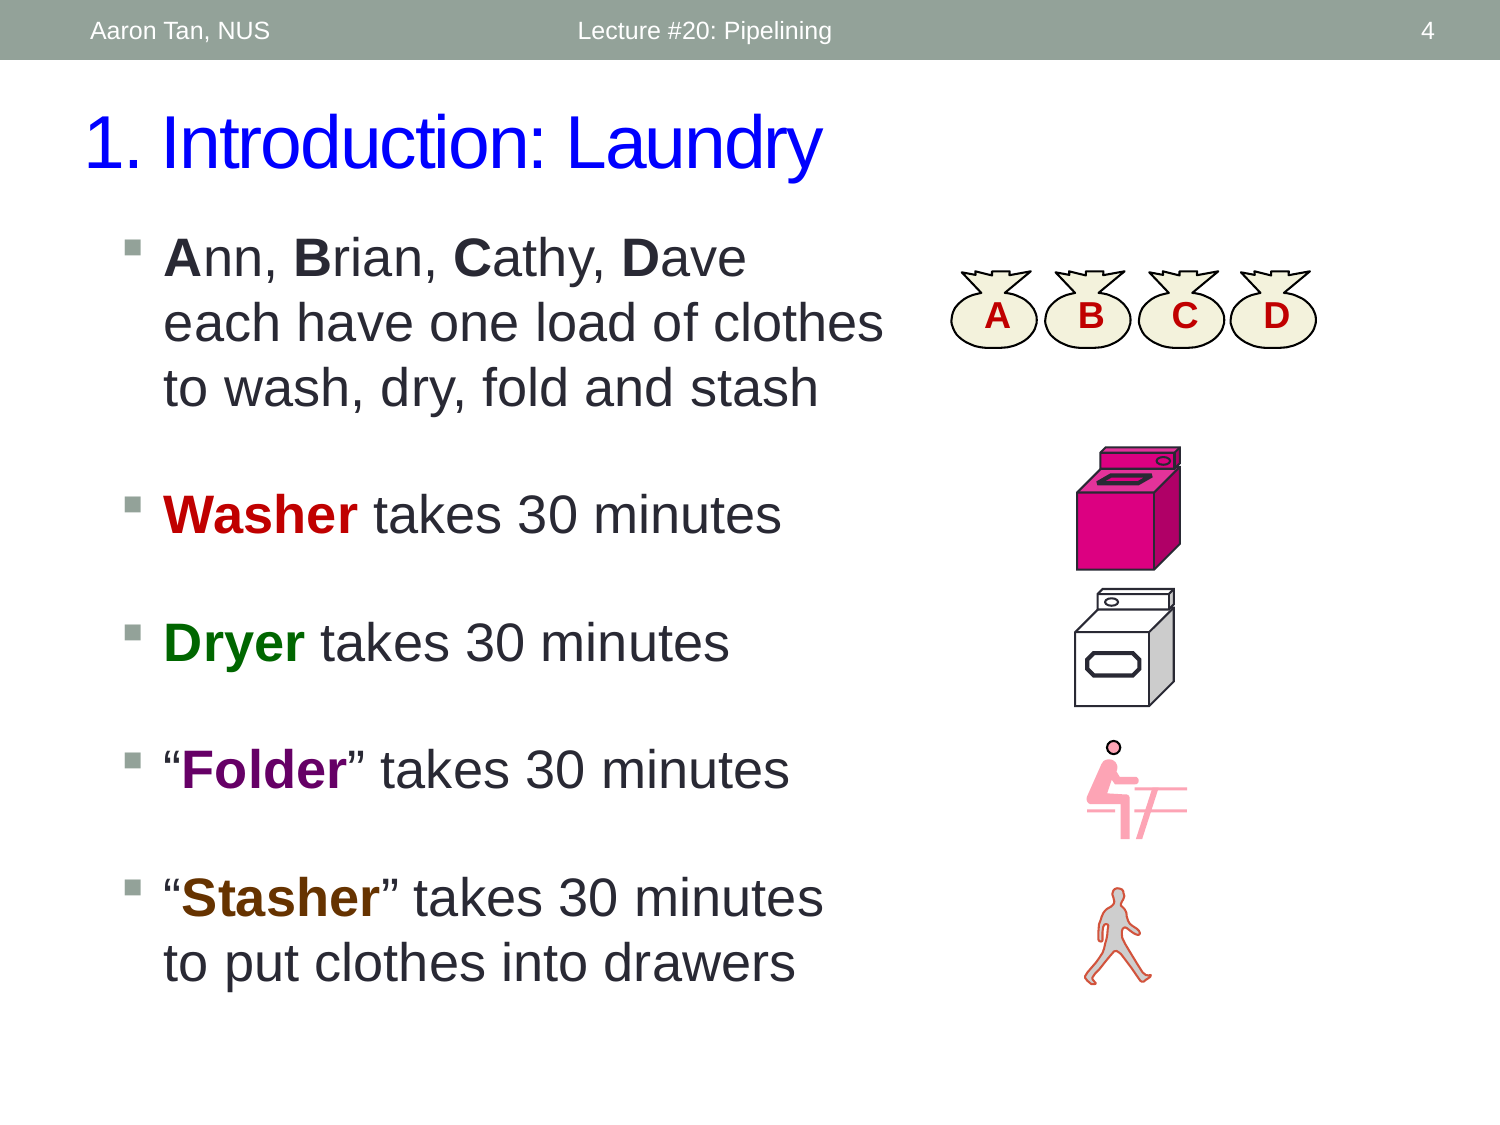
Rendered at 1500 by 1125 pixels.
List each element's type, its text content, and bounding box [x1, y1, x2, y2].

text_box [951, 271, 1317, 360]
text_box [1074, 588, 1174, 707]
footer Lecture #20: Pipelining [562, 3, 1238, 57]
slide_number 4 [1308, 3, 1450, 57]
title 1. Introduction: Laundry [68, 86, 1429, 192]
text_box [1076, 447, 1181, 570]
slide_number Aaron Tan, NUS [75, 3, 550, 57]
text_box [1085, 888, 1151, 985]
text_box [1086, 740, 1188, 840]
text_box Ann, Brian, Cathy, Dave each have one load of clothes to wash, dry, fold and stash Washer takes 30 minutes Dryer takes 30 minutes “Folder” takes 30 minutes “Stasher” takes 30 minutes to put clothes into drawers [105, 214, 943, 1040]
